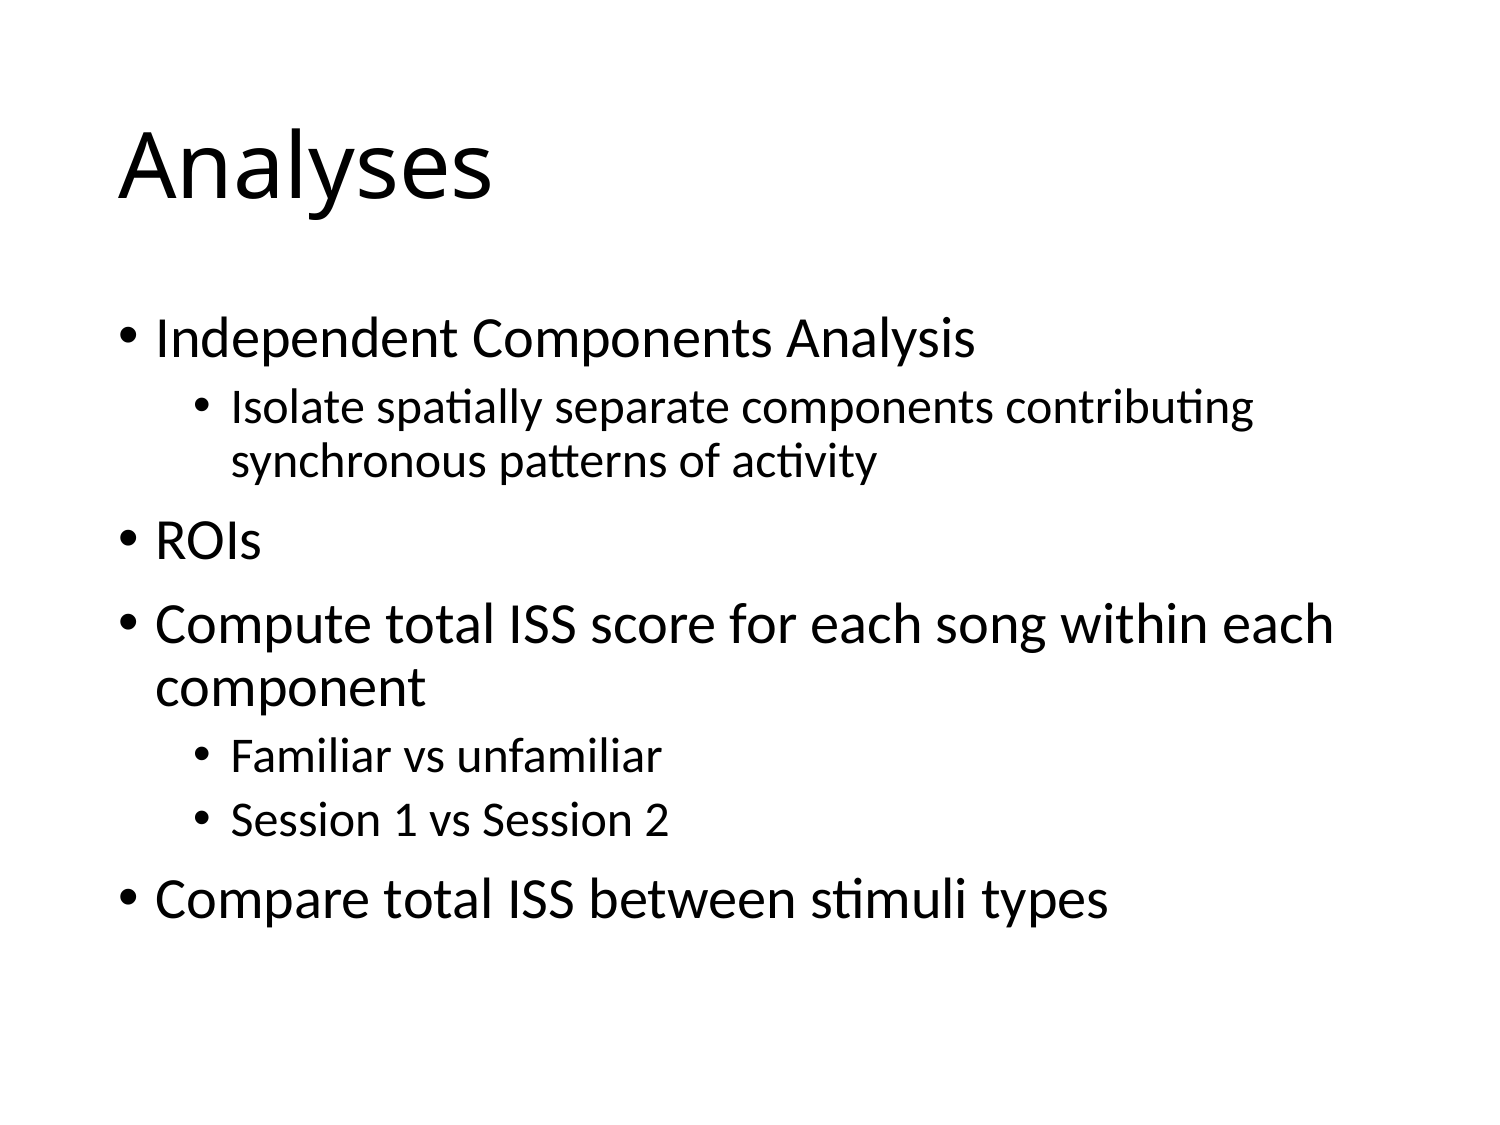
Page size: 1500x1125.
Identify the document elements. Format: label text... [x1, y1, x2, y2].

title Analyses [103, 59, 1397, 278]
list Independent Components Analysis Isolate spatially separate components contributing synchronous patterns of activity ROIs Compute total ISS score for each song within each component Familiar vs unfamiliar Session 1 vs Session 2 Compare total ISS between stimuli types [103, 299, 1397, 1014]
